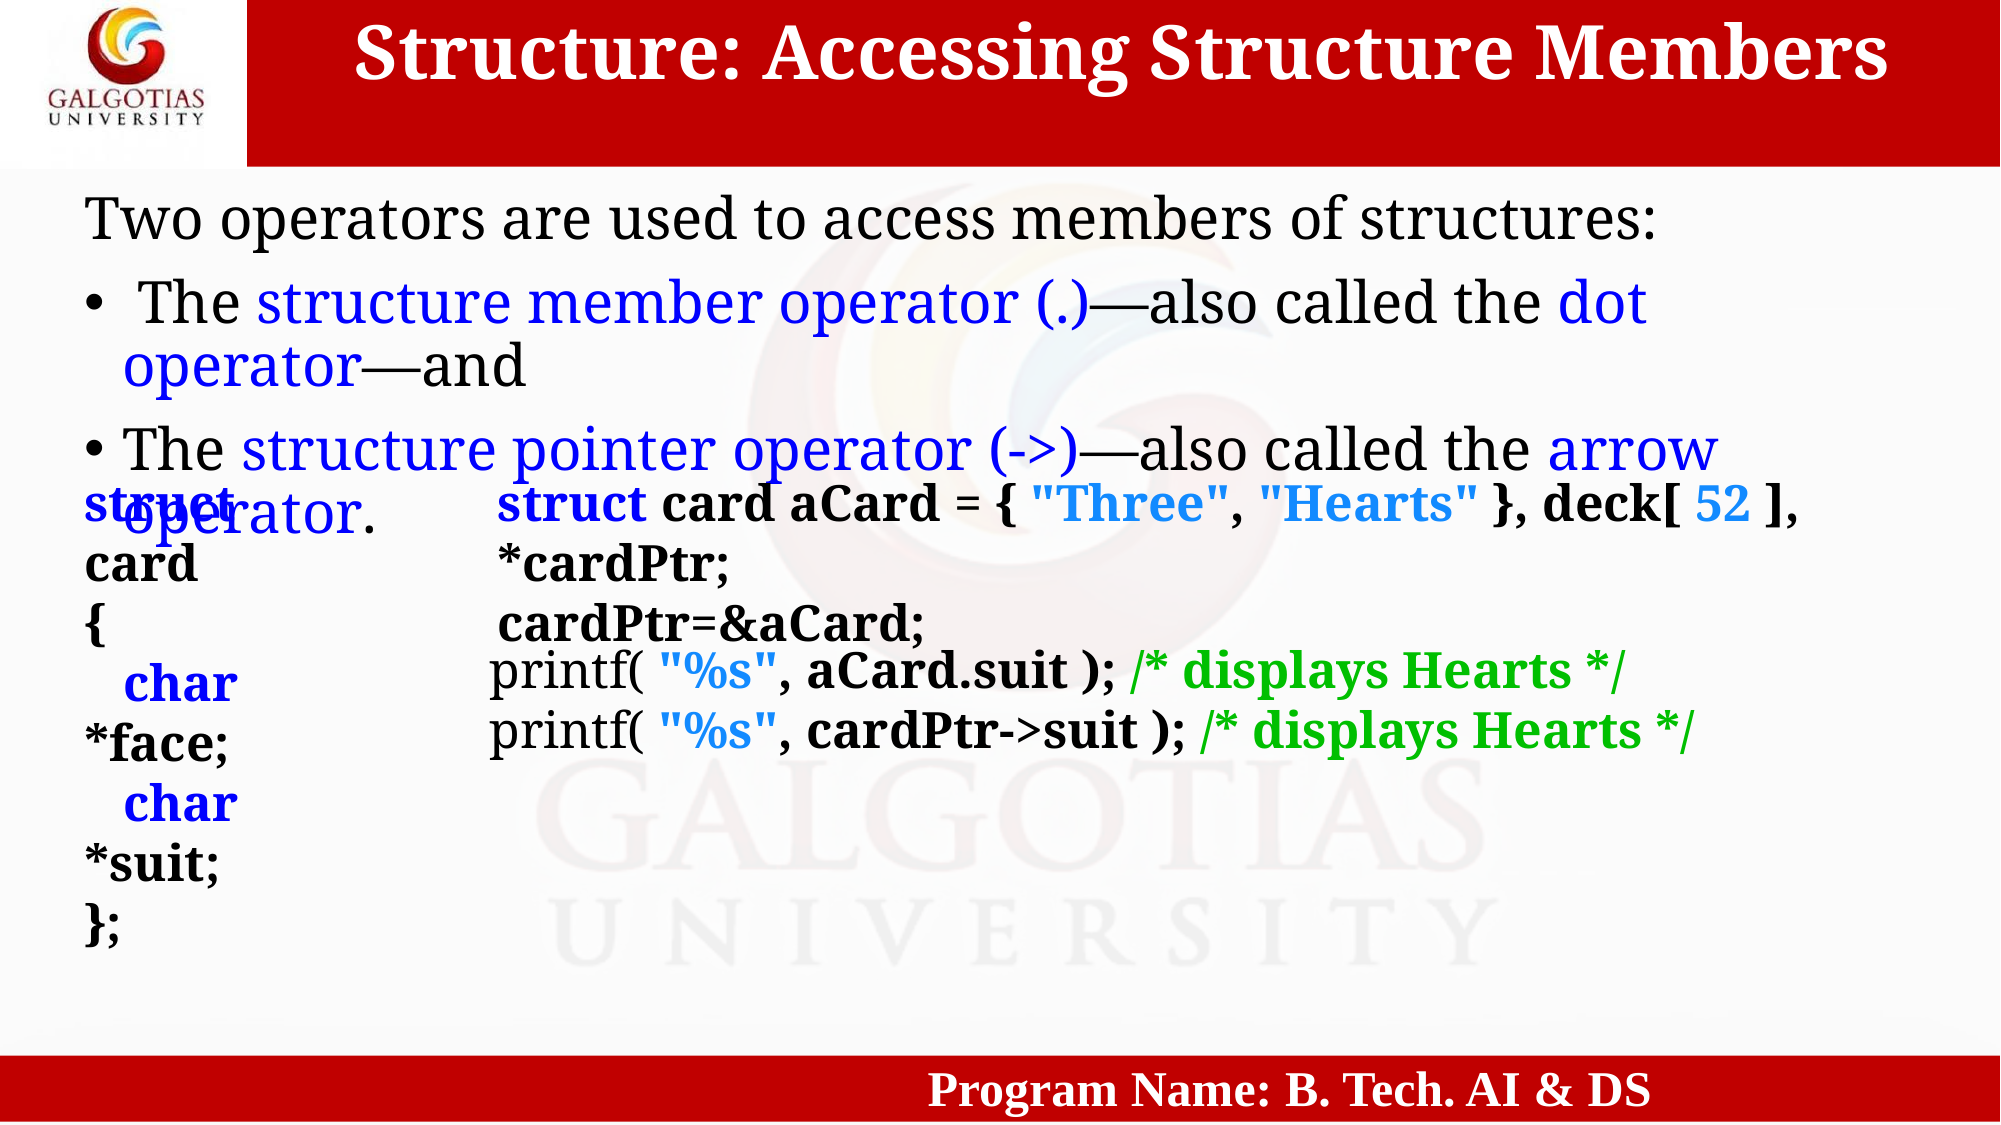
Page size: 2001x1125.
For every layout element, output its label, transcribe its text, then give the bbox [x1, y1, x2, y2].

text_box Program Name: B. Tech. AI & DS [0, 1055, 2000, 1122]
text_box struct card aCard = { "Three", "Hearts" }, deck[ 52 ], *cardPtr; cardPtr=&aCard; [482, 463, 1898, 659]
text_box Two operators are used to access members of structures: The structure member operator (.)—also called the dot operator—and The structure pointer operator (->)—also called the arrow operator. [69, 181, 1865, 524]
text_box struct card { char *face; char *suit; }; [69, 463, 373, 959]
text_box Structure: Accessing Structure Members [248, 0, 2000, 167]
text_box printf( "%s", aCard.suit ); /* displays Hearts */ printf( "%s", cardPtr->suit ); /* displays Hearts */ [324, 631, 1865, 827]
picture [0, 0, 247, 169]
